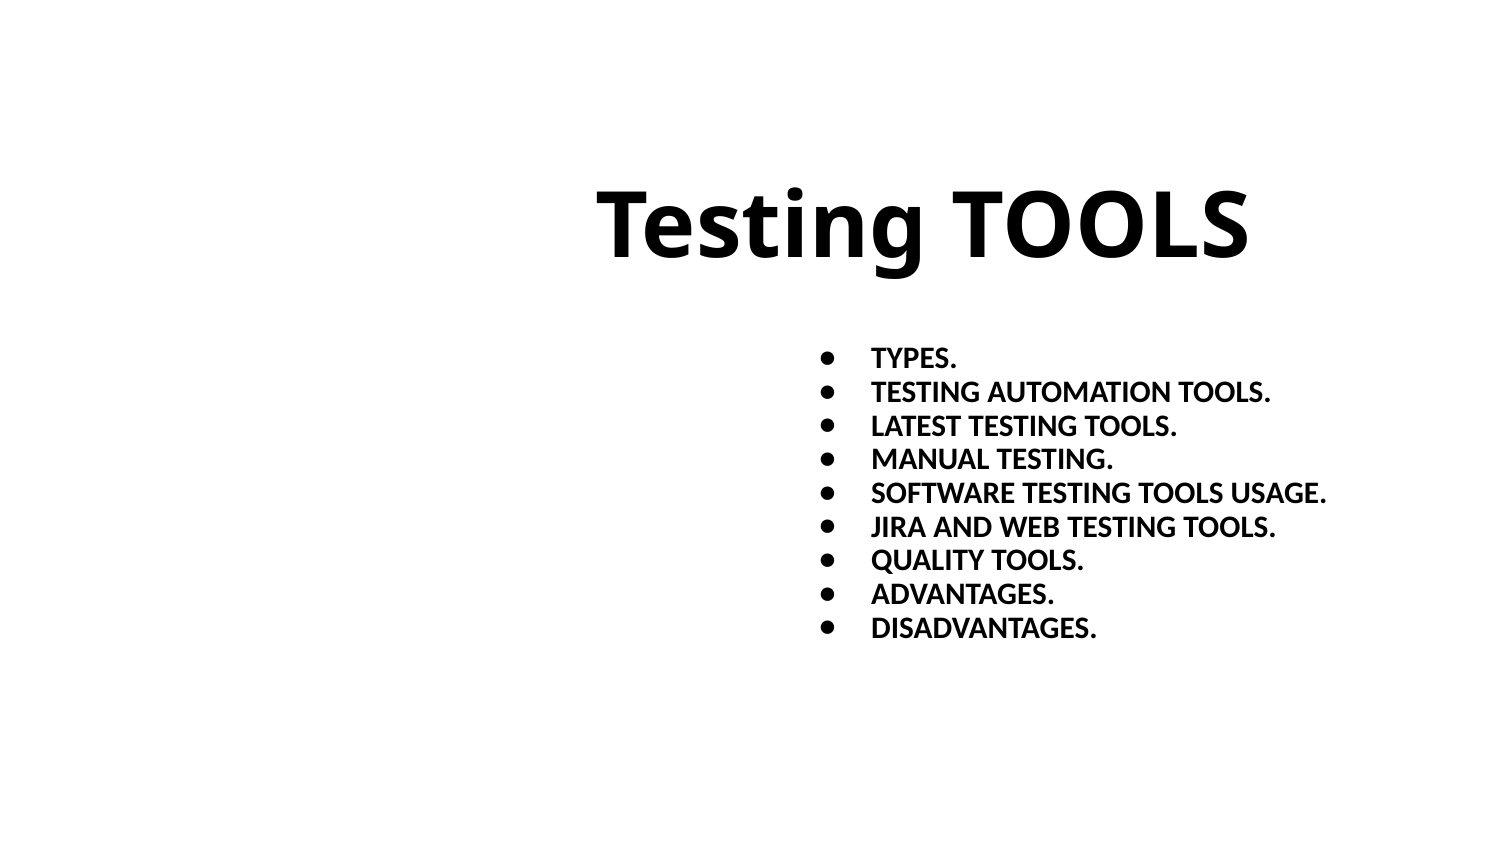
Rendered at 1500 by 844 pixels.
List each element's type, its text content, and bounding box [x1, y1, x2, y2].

title Testing TOOLS [580, 162, 1404, 422]
subtitle TYPES. TESTING AUTOMATION TOOLS. LATEST TESTING TOOLS. MANUAL TESTING. SOFTWARE TESTING TOOLS USAGE. JIRA AND WEB TESTING TOOLS. QUALITY TOOLS. ADVANTAGES. DISADVANTAGES. [781, 326, 1351, 844]
